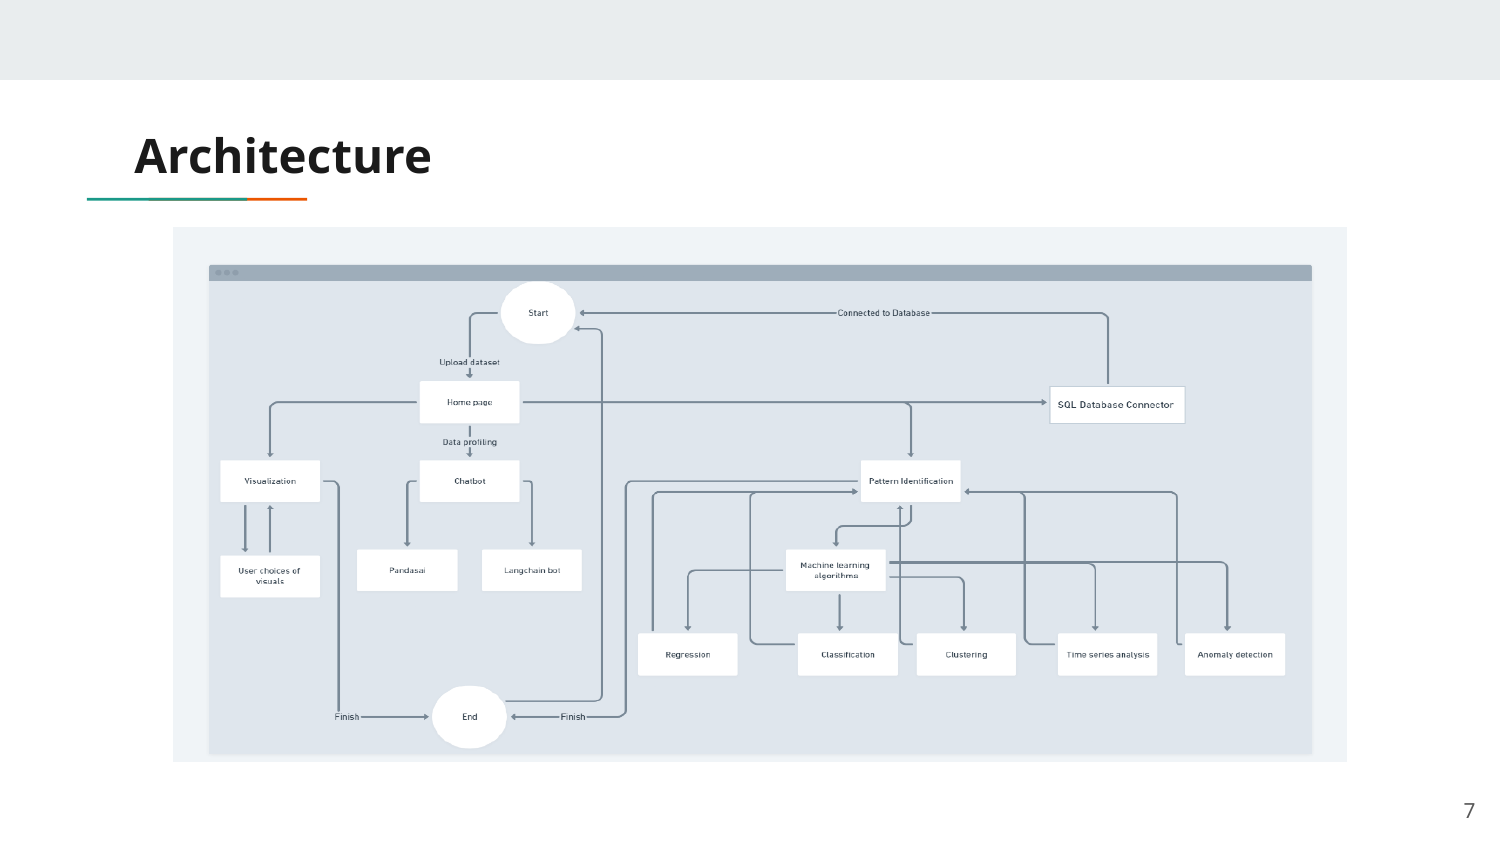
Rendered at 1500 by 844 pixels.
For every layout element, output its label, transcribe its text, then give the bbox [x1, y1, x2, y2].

picture [173, 227, 1347, 762]
slide_number 7 [1400, 779, 1491, 844]
title Architecture [119, 110, 1381, 199]
